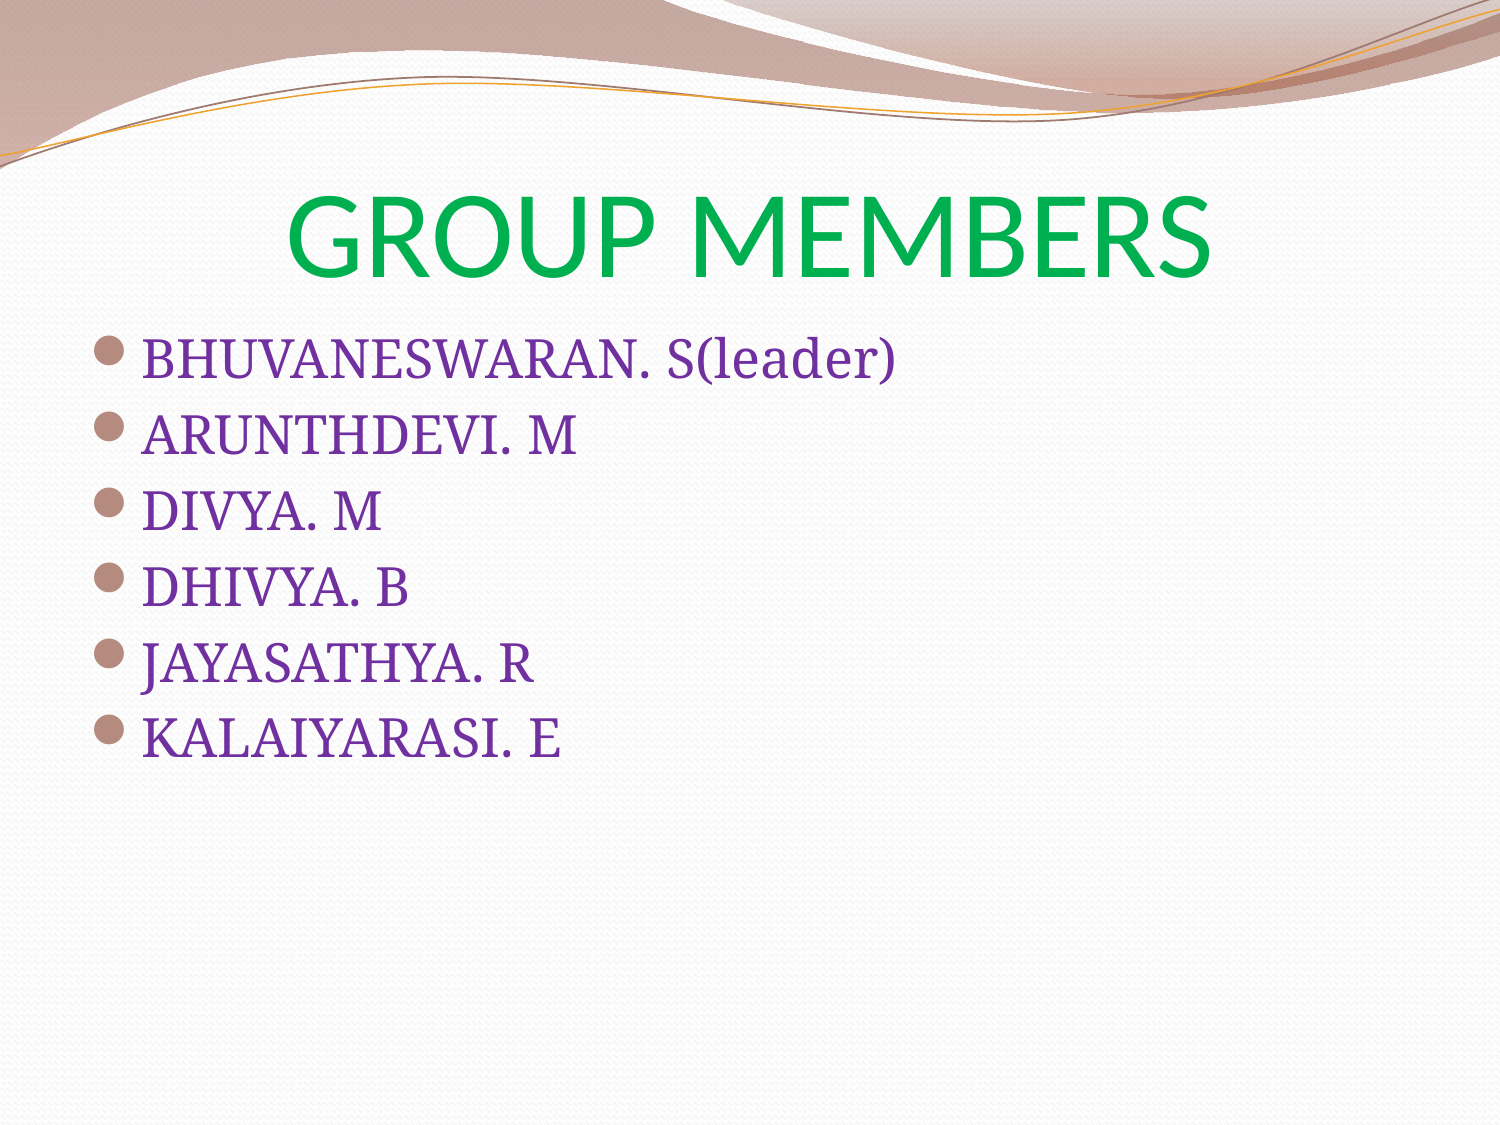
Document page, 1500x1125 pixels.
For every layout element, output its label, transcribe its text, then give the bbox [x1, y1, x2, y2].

list BHUVANESWARAN. S(leader) ARUNTHDEVI. M DIVYA. M DHIVYA. B JAYASATHYA. R KALAIYARASI. E [75, 317, 1425, 1038]
title GROUP MEMBERS [75, 115, 1425, 303]
